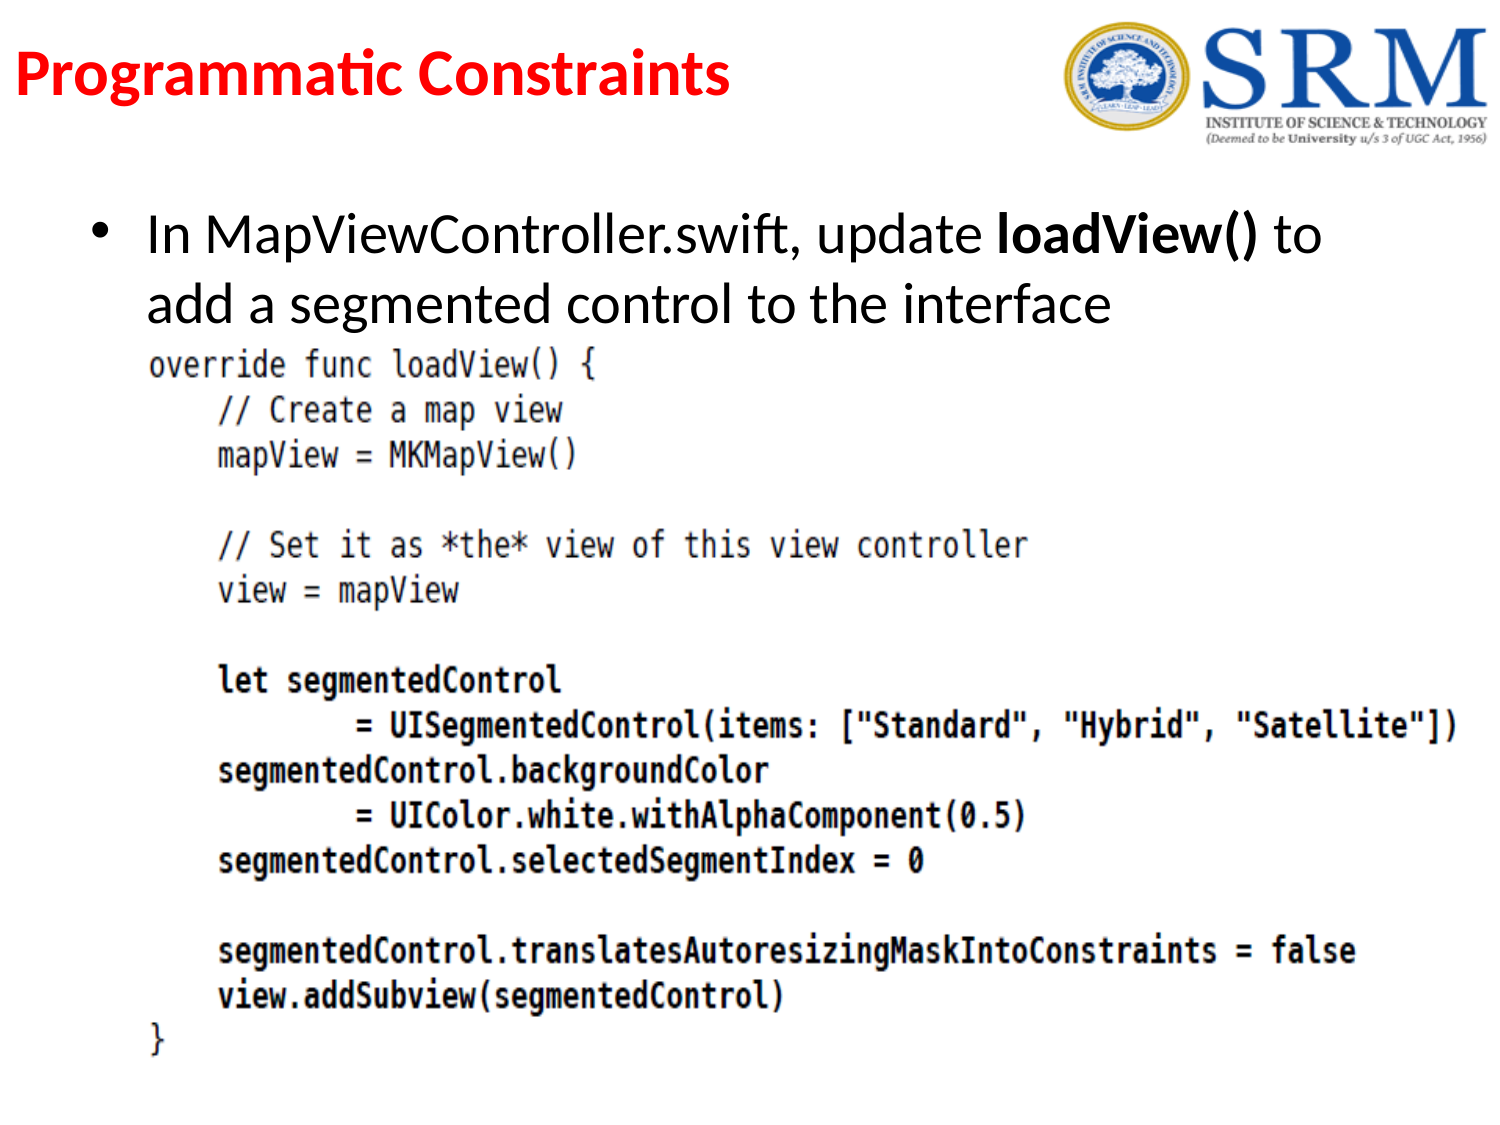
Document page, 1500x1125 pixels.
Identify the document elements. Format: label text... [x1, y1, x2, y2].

list In MapViewController.swift, update loadView() to add a segmented control to the interface [75, 187, 1425, 1063]
picture [1059, 0, 1500, 162]
picture [137, 344, 1466, 1064]
title Programmatic Constraints [0, 0, 1057, 138]
